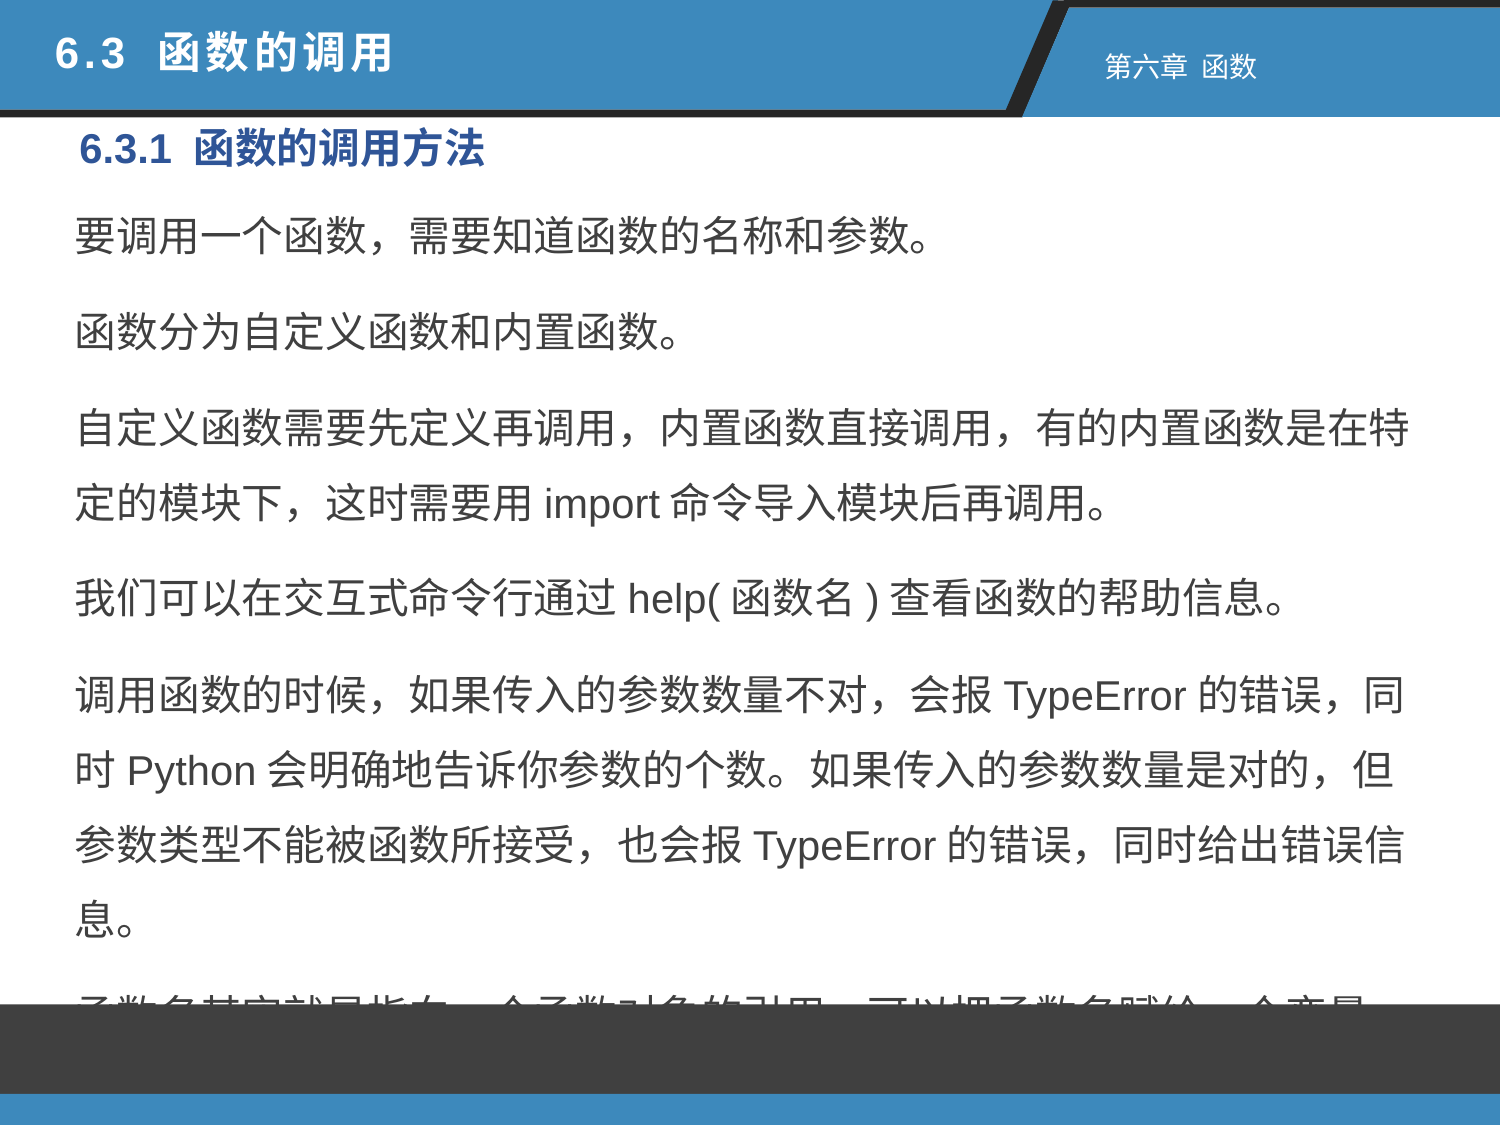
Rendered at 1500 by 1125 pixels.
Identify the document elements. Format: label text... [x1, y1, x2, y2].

list 6.3.1 函数的调用方法 [64, 119, 1229, 210]
text_box 6.3 函数的调用 [40, 17, 628, 85]
text_box 第六章 函数 [1070, 41, 1500, 91]
list 要调用一个函数，需要知道函数的名称和参数。 函数分为自定义函数和内置函数。 自定义函数需要先定义再调用，内置函数直接调用，有的内置函数是在特定的模块下，这时需要用import命令导入模块后再调用。 我们可以在交互式命令行通过help(函数名)查看函数的帮助信息。 调用函数的时候，如果传入的参数数量不对，会报TypeError的错误，同时Python会明确地告诉你参数的个数。如果传入的参数数量是对的，但参数类型不能被函数所接受，也会报TypeError的错误，同时给出错误信息。 函数名其实就是指向一个函数对象的引用，可以把函数名赋给一个变量。 [59, 177, 1436, 986]
